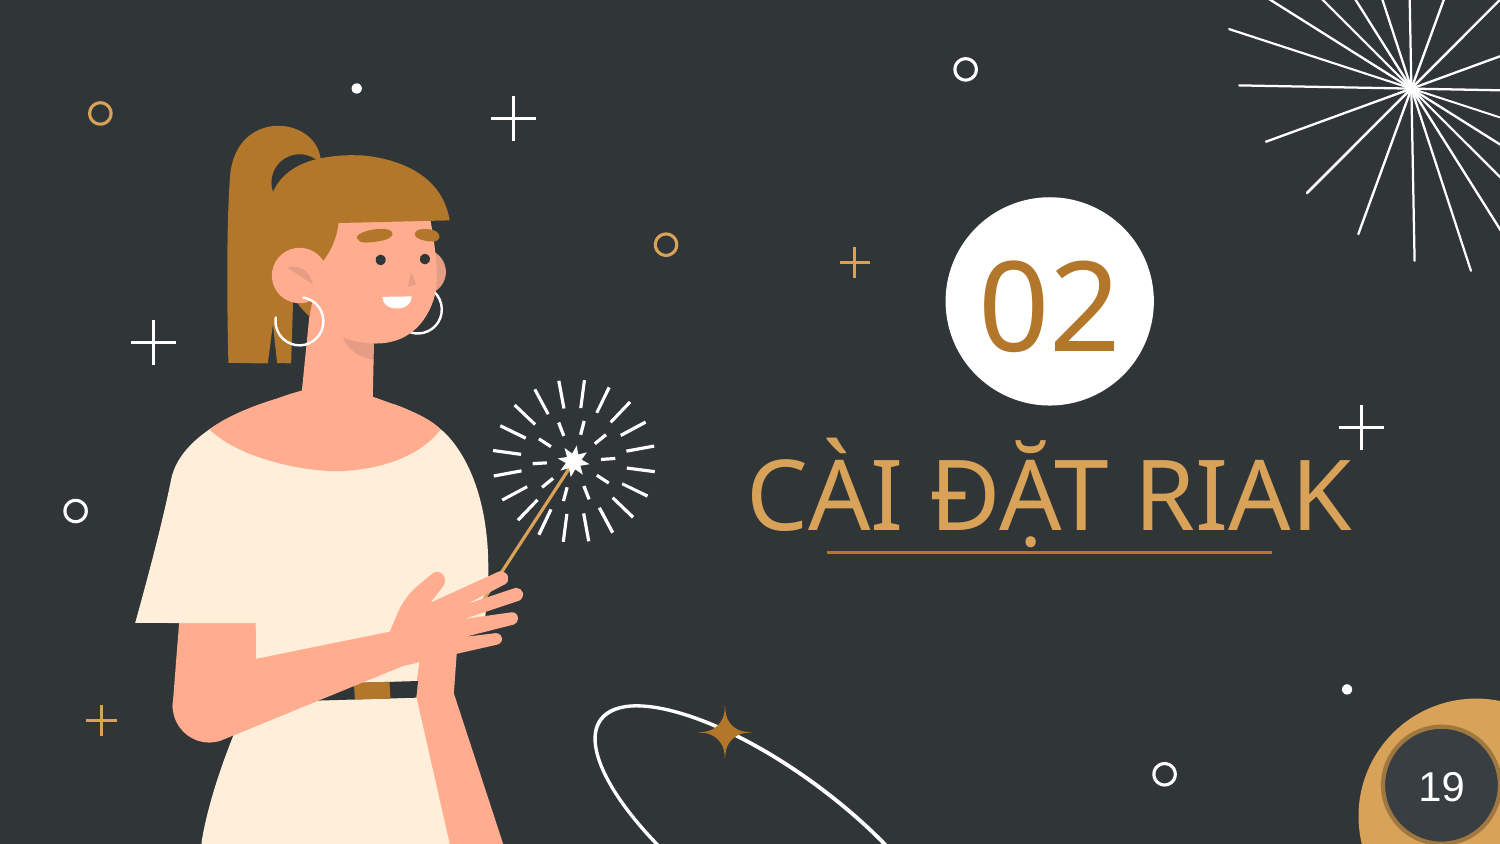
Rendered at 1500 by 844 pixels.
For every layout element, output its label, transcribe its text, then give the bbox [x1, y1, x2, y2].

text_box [134, 125, 656, 844]
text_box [839, 246, 871, 279]
title CÀI ĐẶT RIAK [715, 430, 1384, 553]
text_box [1341, 684, 1353, 695]
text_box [1338, 404, 1384, 451]
text_box [965, 363, 1134, 406]
text_box 19 [1380, 724, 1500, 844]
text_box [965, 197, 1134, 240]
title 02 [715, 240, 1384, 363]
